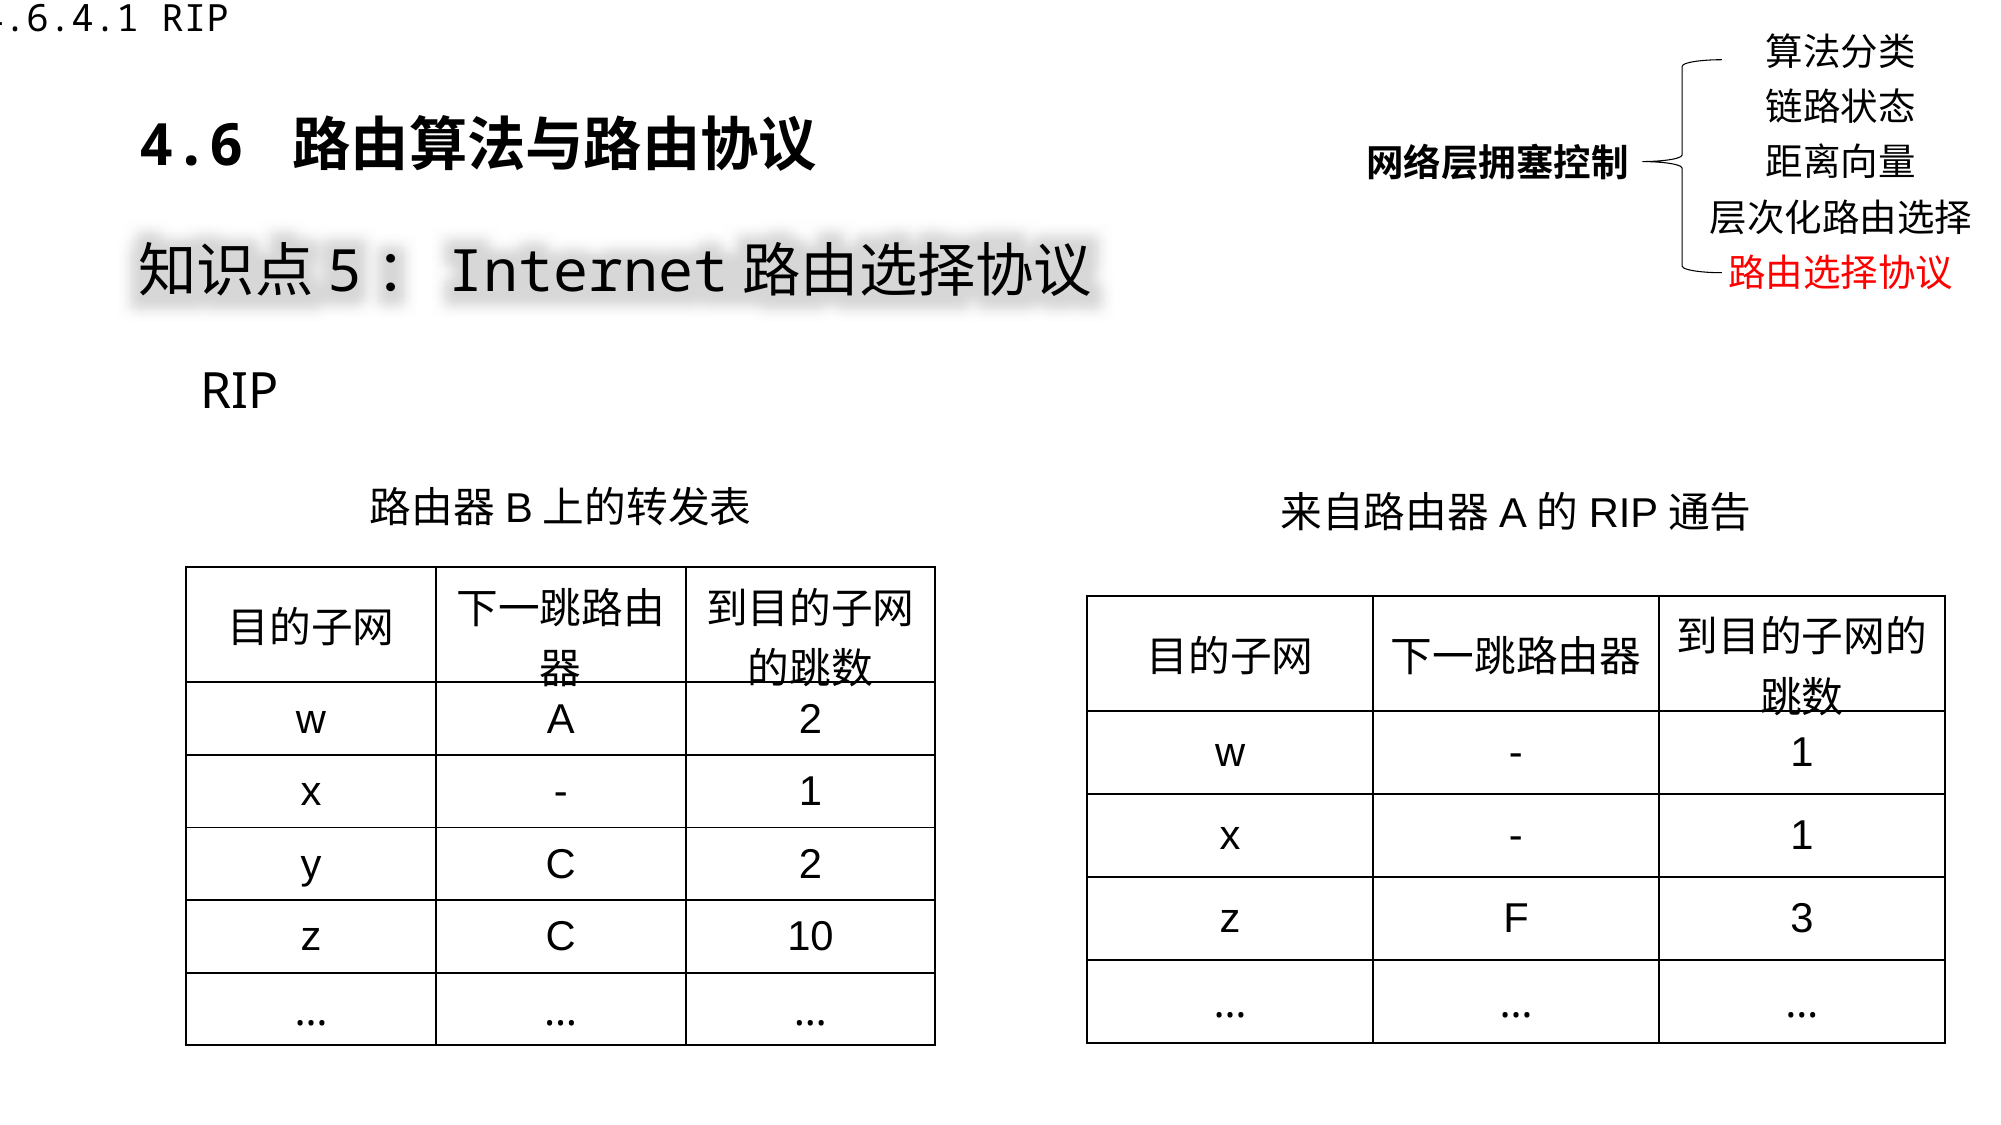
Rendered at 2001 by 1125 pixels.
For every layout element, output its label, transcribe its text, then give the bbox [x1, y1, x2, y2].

table_cell - [437, 756, 685, 827]
table_cell … [687, 974, 934, 1044]
table_cell 1 [687, 756, 934, 827]
table_cell … [1374, 961, 1658, 1042]
table_cell … [187, 974, 435, 1044]
text_box 来自路由器A的RIP通告 [1228, 478, 1804, 544]
table_cell z [1088, 878, 1372, 959]
table_cell … [437, 974, 685, 1044]
table_header 下一跳路由器 [1374, 597, 1658, 710]
table_cell w [187, 683, 435, 754]
text_box 4.6 路由算法与路由协议 [120, 97, 1349, 155]
table_cell z [187, 901, 435, 972]
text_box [1349, 31, 1989, 303]
table_cell … [1660, 961, 1944, 1042]
text_box 路由器B上的转发表 [319, 473, 802, 539]
table_cell w [1088, 712, 1372, 793]
table_header 目的子网 [1088, 597, 1372, 710]
table_cell 2 [687, 683, 934, 754]
text_box RIP [186, 350, 1827, 426]
table_cell - [1374, 712, 1658, 793]
text_box 知识点5：Internet路由选择协议 [120, 172, 1945, 329]
table_cell … [1088, 961, 1372, 1042]
table_cell y [187, 828, 435, 899]
table_cell x [1088, 795, 1372, 876]
table_header 到目的子网的跳数 [1660, 597, 1944, 710]
table_header 到目的子网的跳数 [687, 568, 934, 681]
table_cell F [1374, 878, 1658, 959]
table_cell A [437, 683, 685, 754]
table_cell C [437, 828, 685, 899]
table_cell 1 [1660, 795, 1944, 876]
table_cell 2 [687, 828, 934, 899]
table_cell 3 [1660, 878, 1944, 959]
table_cell x [187, 756, 435, 827]
text_box 4.6.4.1 RIP [0, 0, 244, 46]
table_header 下一跳路由器 [437, 568, 685, 681]
table_cell C [437, 901, 685, 972]
table_cell 10 [687, 901, 934, 972]
table_header 目的子网 [187, 568, 435, 681]
table_cell - [1374, 795, 1658, 876]
table_cell 1 [1660, 712, 1944, 793]
